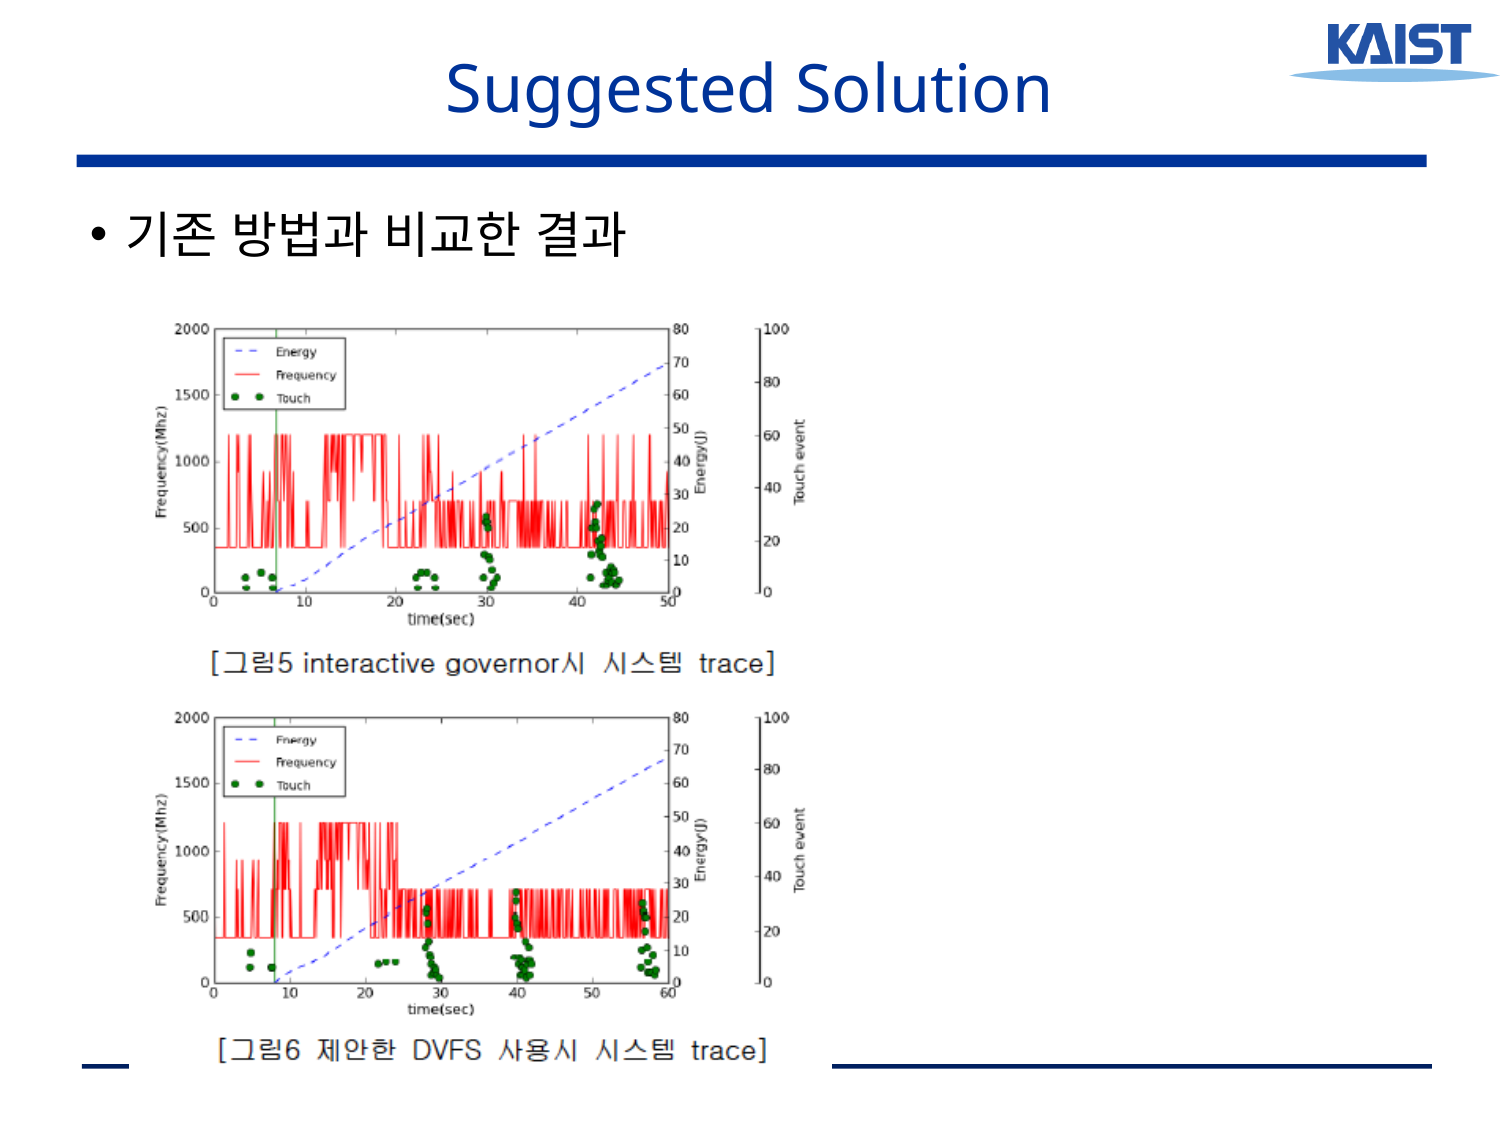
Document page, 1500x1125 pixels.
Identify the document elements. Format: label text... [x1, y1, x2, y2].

picture [129, 311, 832, 1091]
picture [1425, 23, 1500, 82]
text_box 기존 방법과 비교한 결과 [75, 196, 1425, 1047]
text_box Suggested Solution [75, 23, 1425, 149]
